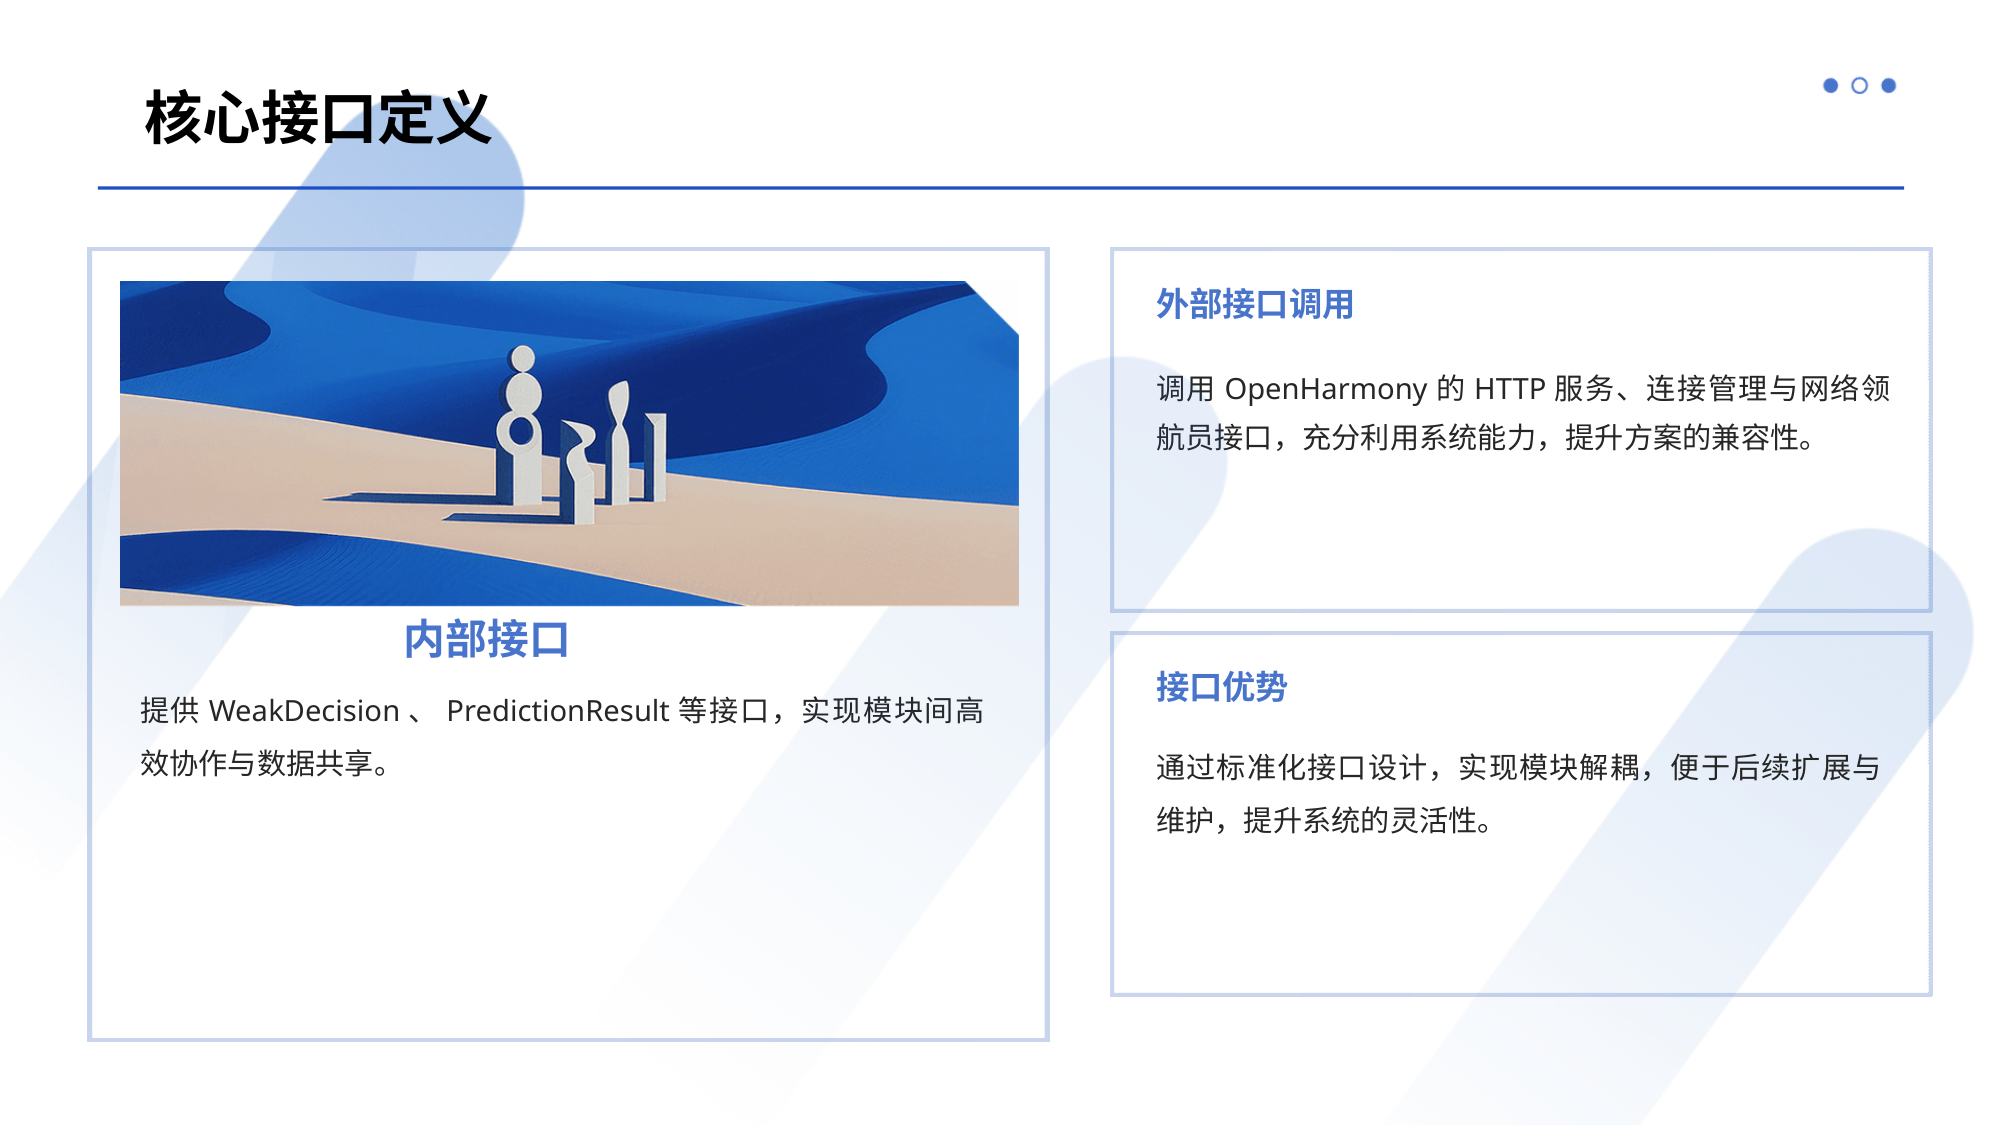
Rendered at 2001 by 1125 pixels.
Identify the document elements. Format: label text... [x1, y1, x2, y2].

text_box 核心接口定义 [450, 64, 1242, 167]
picture [1808, 64, 1912, 95]
picture [0, 0, 1933, 1125]
